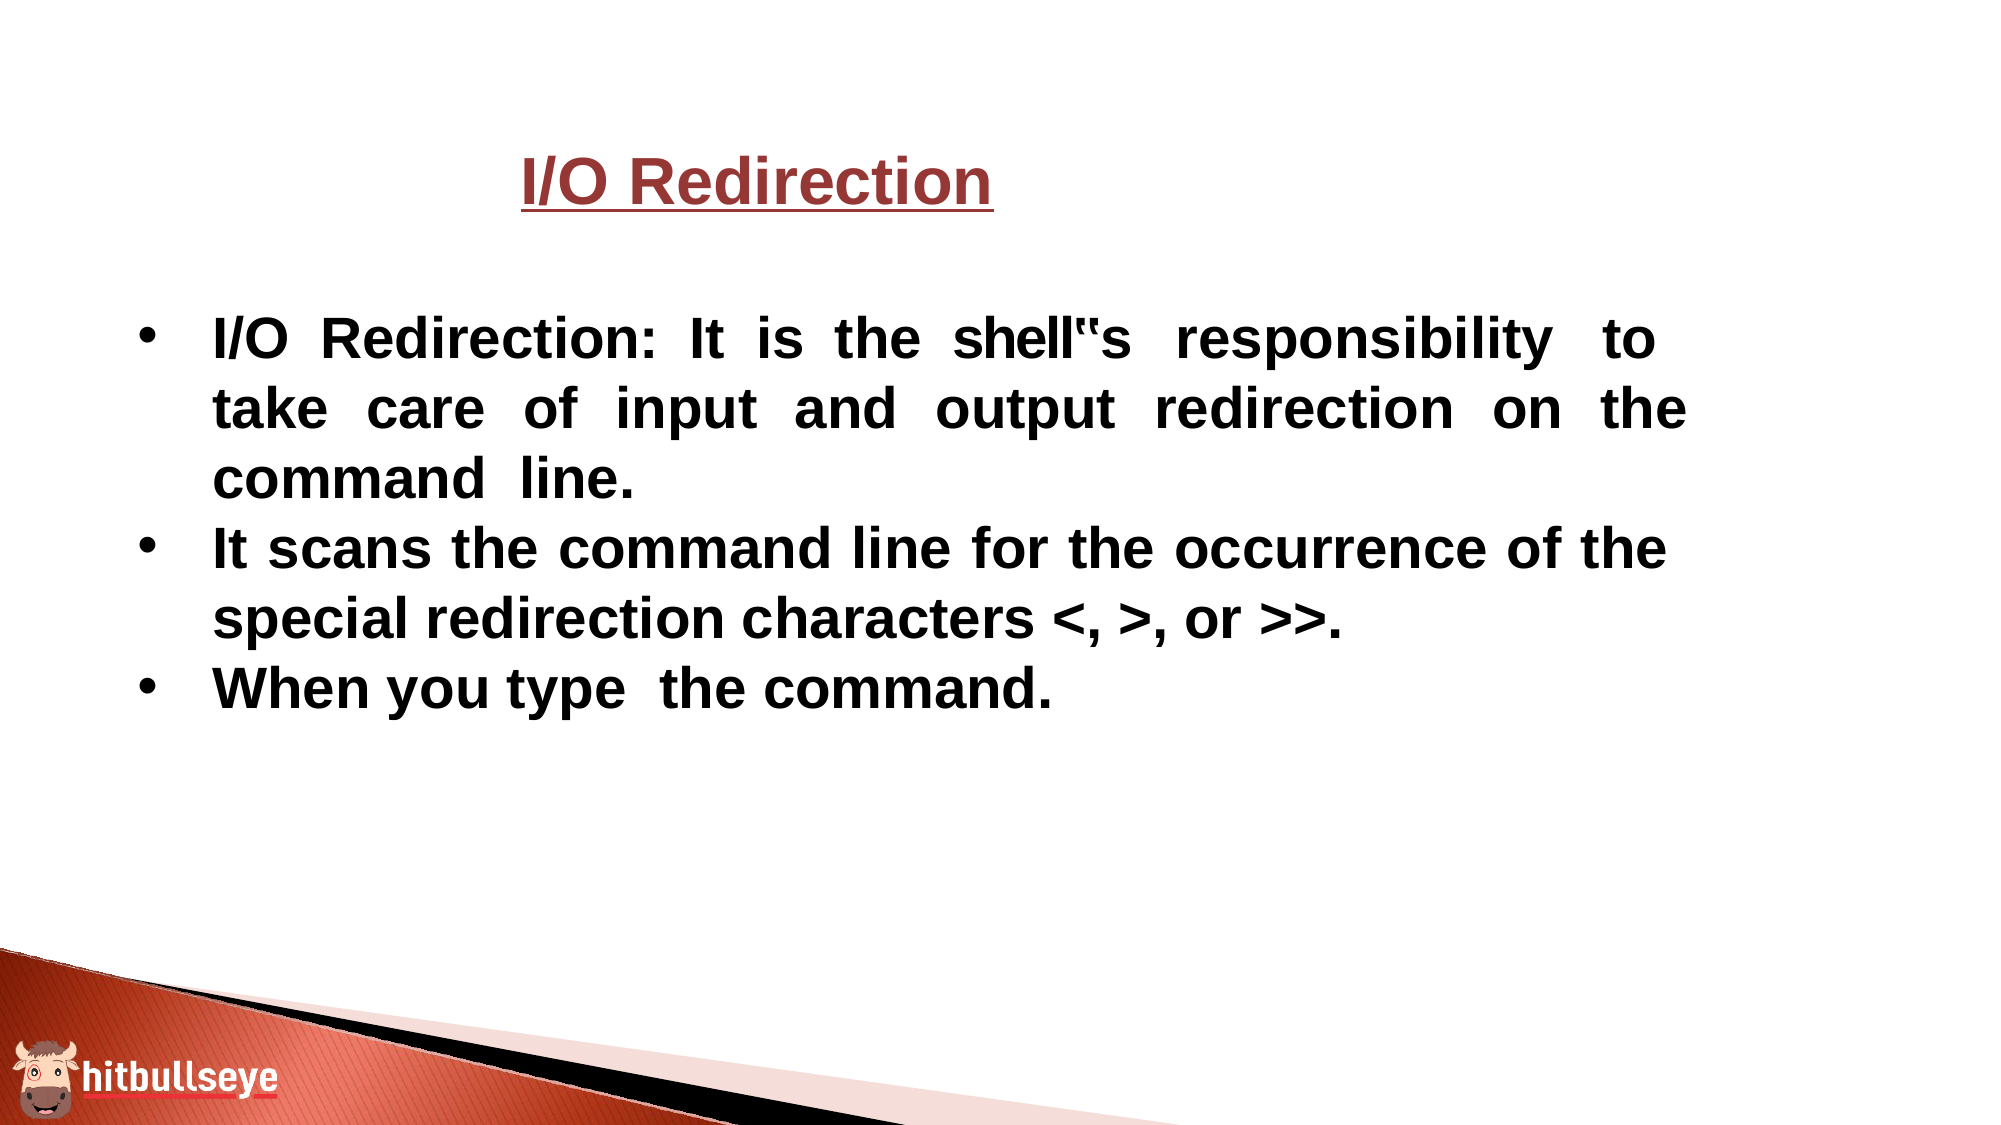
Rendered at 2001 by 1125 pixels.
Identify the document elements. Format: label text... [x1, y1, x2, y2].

title I/O Redirection [77, 138, 1438, 220]
picture [0, 948, 743, 1125]
subtitle I/O Redirection: It is the shell‟s responsibility to take care of input and output redirection on the command line. It scans the command line for the occurrence of the special redirection characters <, >, or >>. When you type the command. [137, 299, 1688, 788]
